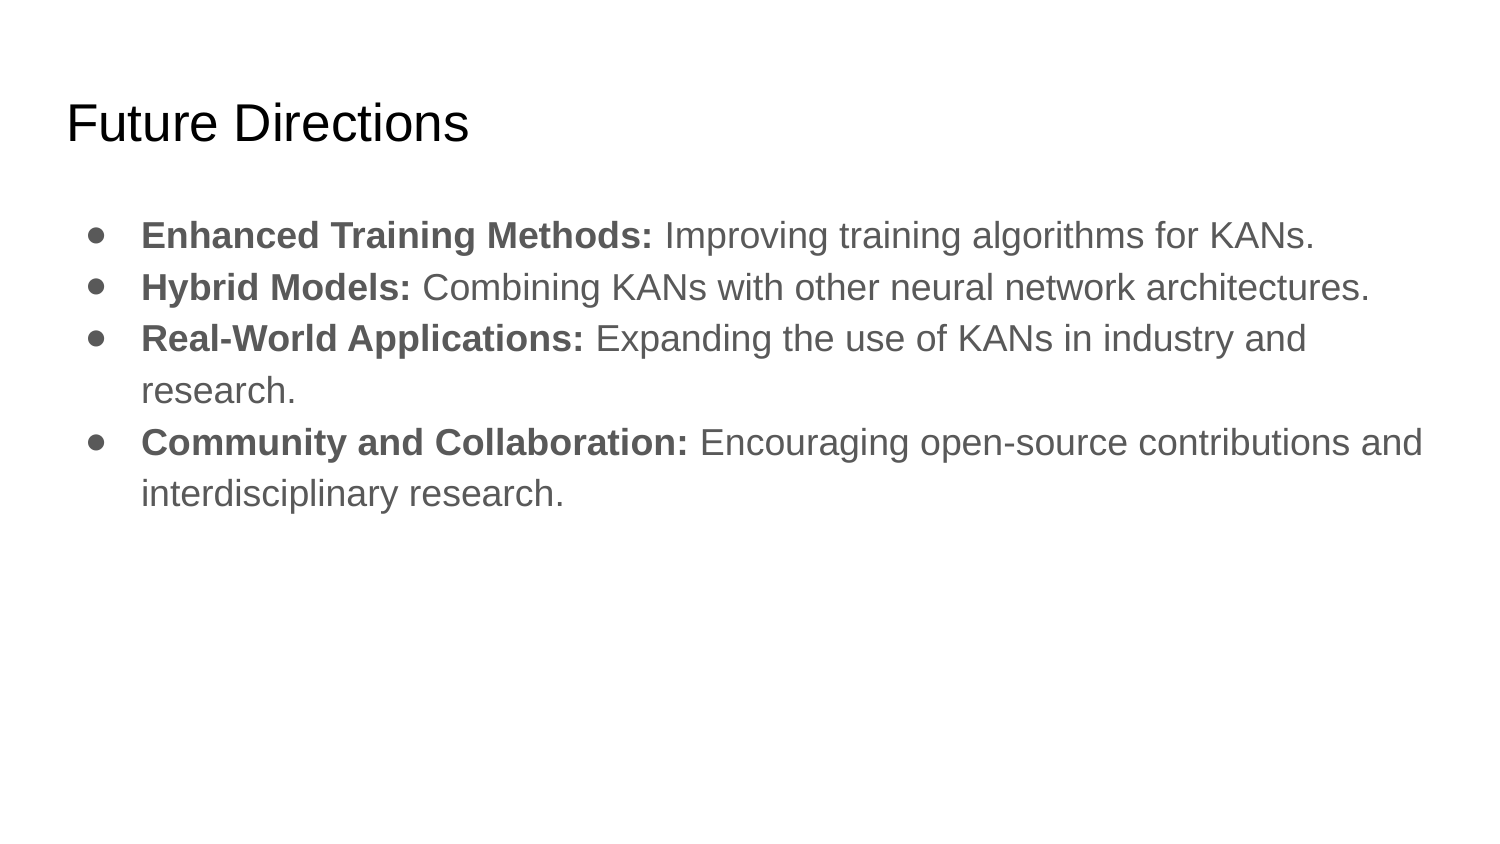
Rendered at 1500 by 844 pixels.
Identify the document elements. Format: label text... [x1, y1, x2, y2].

title Future Directions [51, 72, 1449, 167]
list Enhanced Training Methods: Improving training algorithms for KANs. Hybrid Models: Combining KANs with other neural network architectures. Real-World Applications: Expanding the use of KANs in industry and research. Community and Collaboration: Encouraging open-source contributions and interdisciplinary research. [51, 189, 1449, 750]
